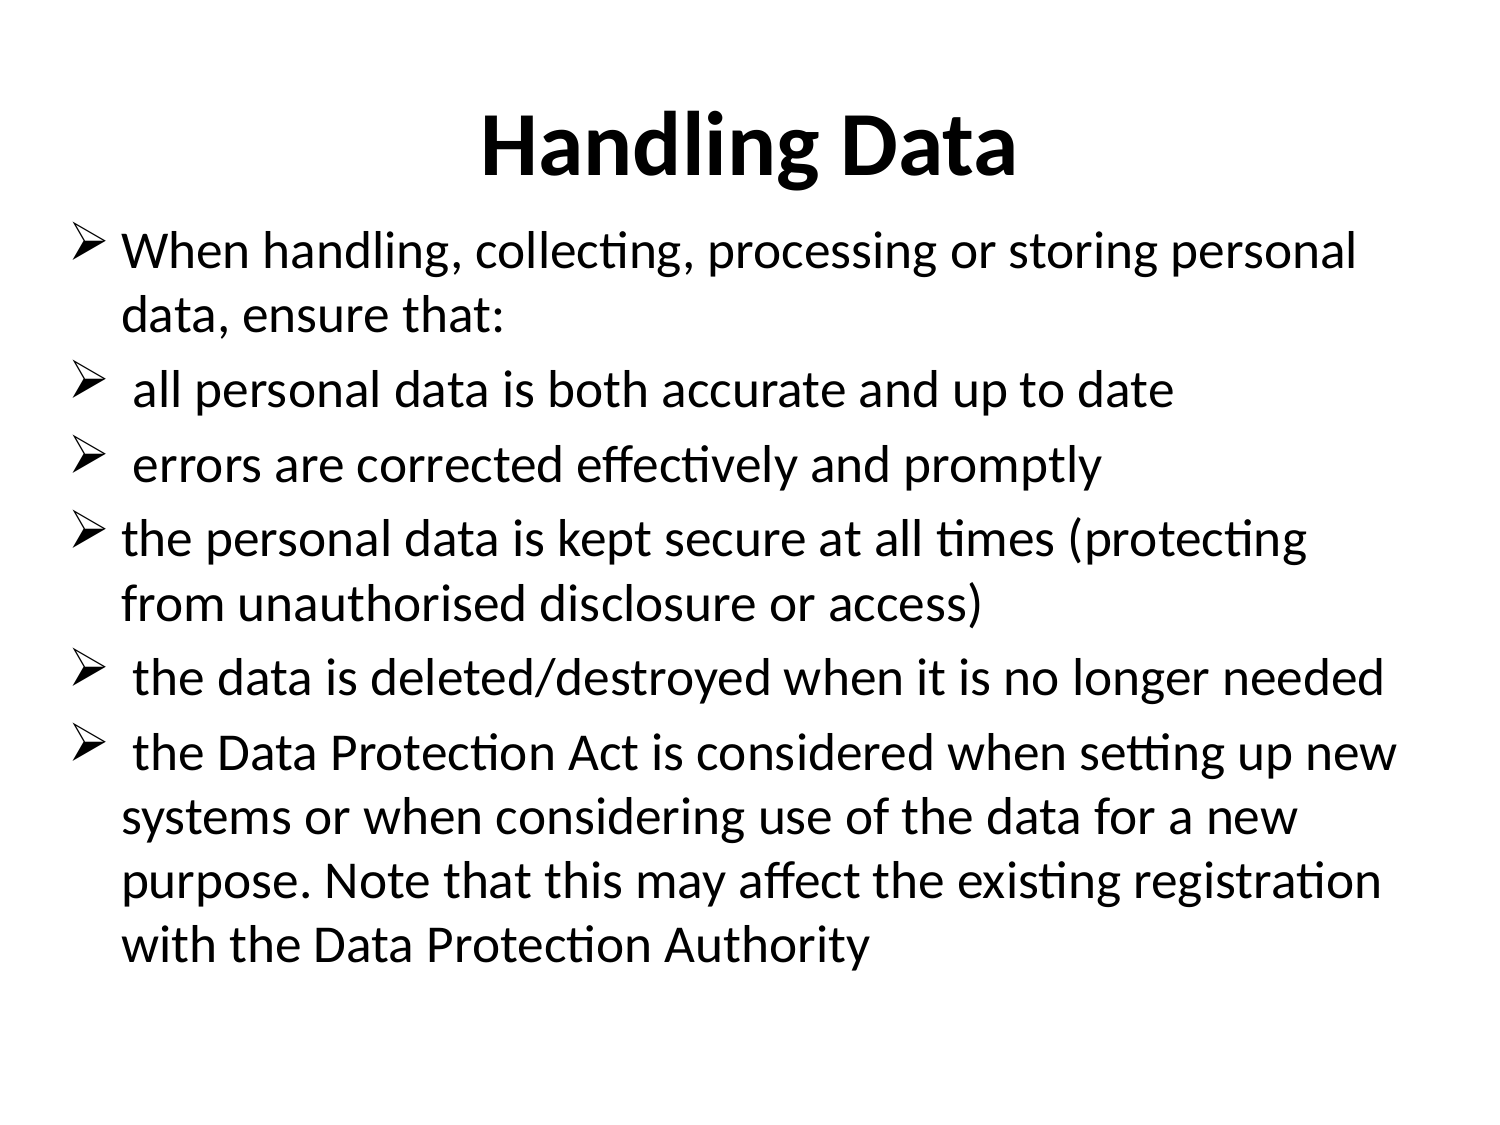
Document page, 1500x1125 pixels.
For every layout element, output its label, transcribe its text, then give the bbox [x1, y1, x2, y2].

list When handling, collecting, processing or storing personal data, ensure that: all personal data is both accurate and up to date errors are corrected effectively and promptly the personal data is kept secure at all times (protecting from unauthorised disclosure or access) the data is deleted/destroyed when it is no longer needed the Data Protection Act is considered when setting up new systems or when considering use of the data for a new purpose. Note that this may affect the existing registration with the Data Protection Authority [53, 208, 1425, 1059]
title Handling Data [75, 45, 1425, 208]
